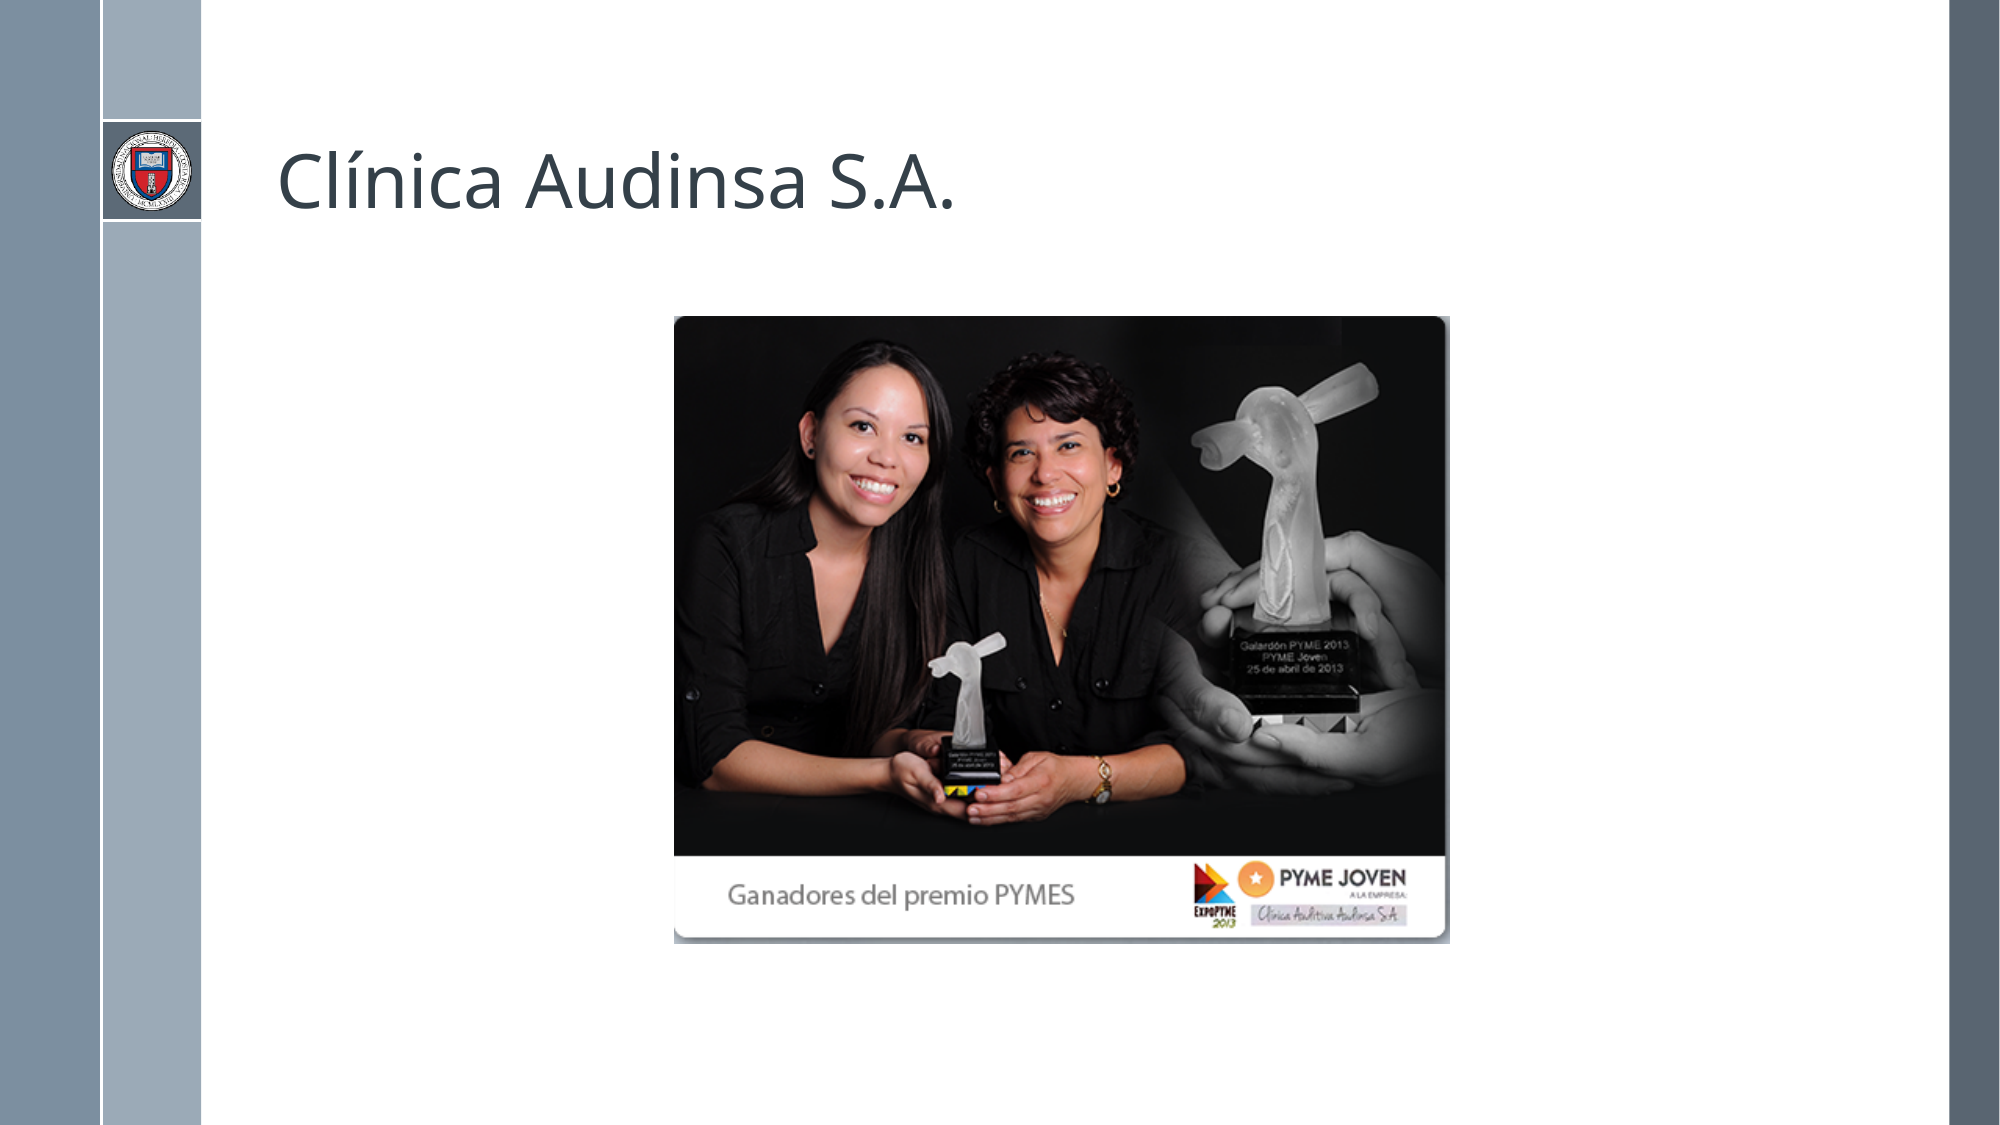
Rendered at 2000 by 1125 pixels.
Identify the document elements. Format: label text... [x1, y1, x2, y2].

title Clínica Audinsa S.A. [261, 29, 1867, 233]
picture [674, 316, 1450, 944]
picture [107, 126, 196, 215]
